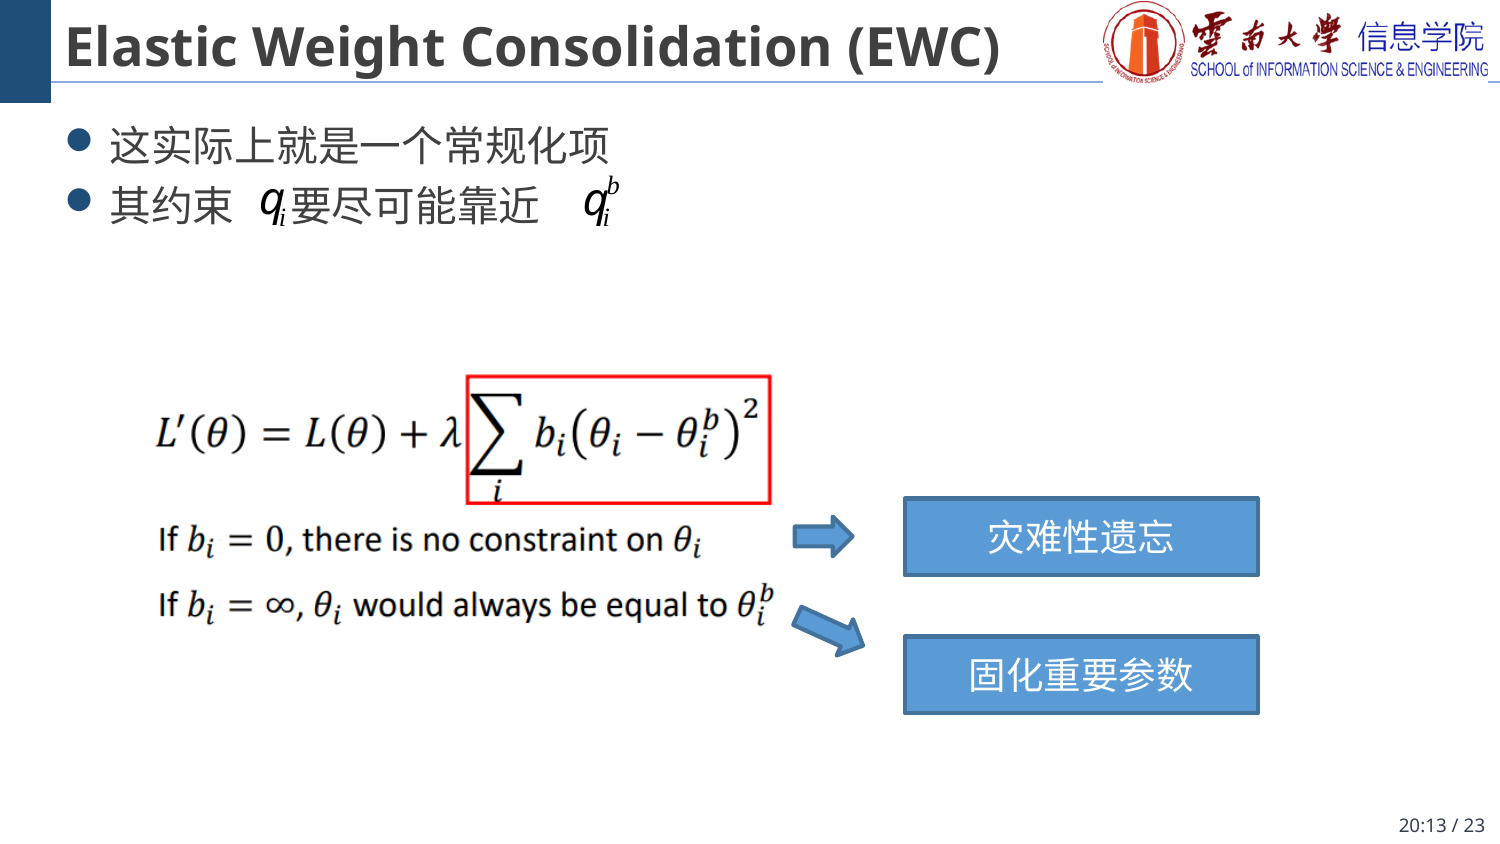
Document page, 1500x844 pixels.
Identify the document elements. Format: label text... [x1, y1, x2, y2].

text_box 灾难性遗忘 [903, 496, 1260, 577]
title Elastic Weight Consolidation (EWC) [49, 10, 1059, 85]
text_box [256, 168, 299, 232]
picture [133, 364, 802, 646]
text_box [807, 514, 855, 559]
list 这实际上就是一个常规化项 其约束 要尽可能靠近 [49, 102, 1448, 779]
text_box [807, 607, 865, 658]
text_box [580, 168, 625, 232]
text_box 固化重要参数 [903, 634, 1260, 715]
picture [1103, 1, 1488, 83]
